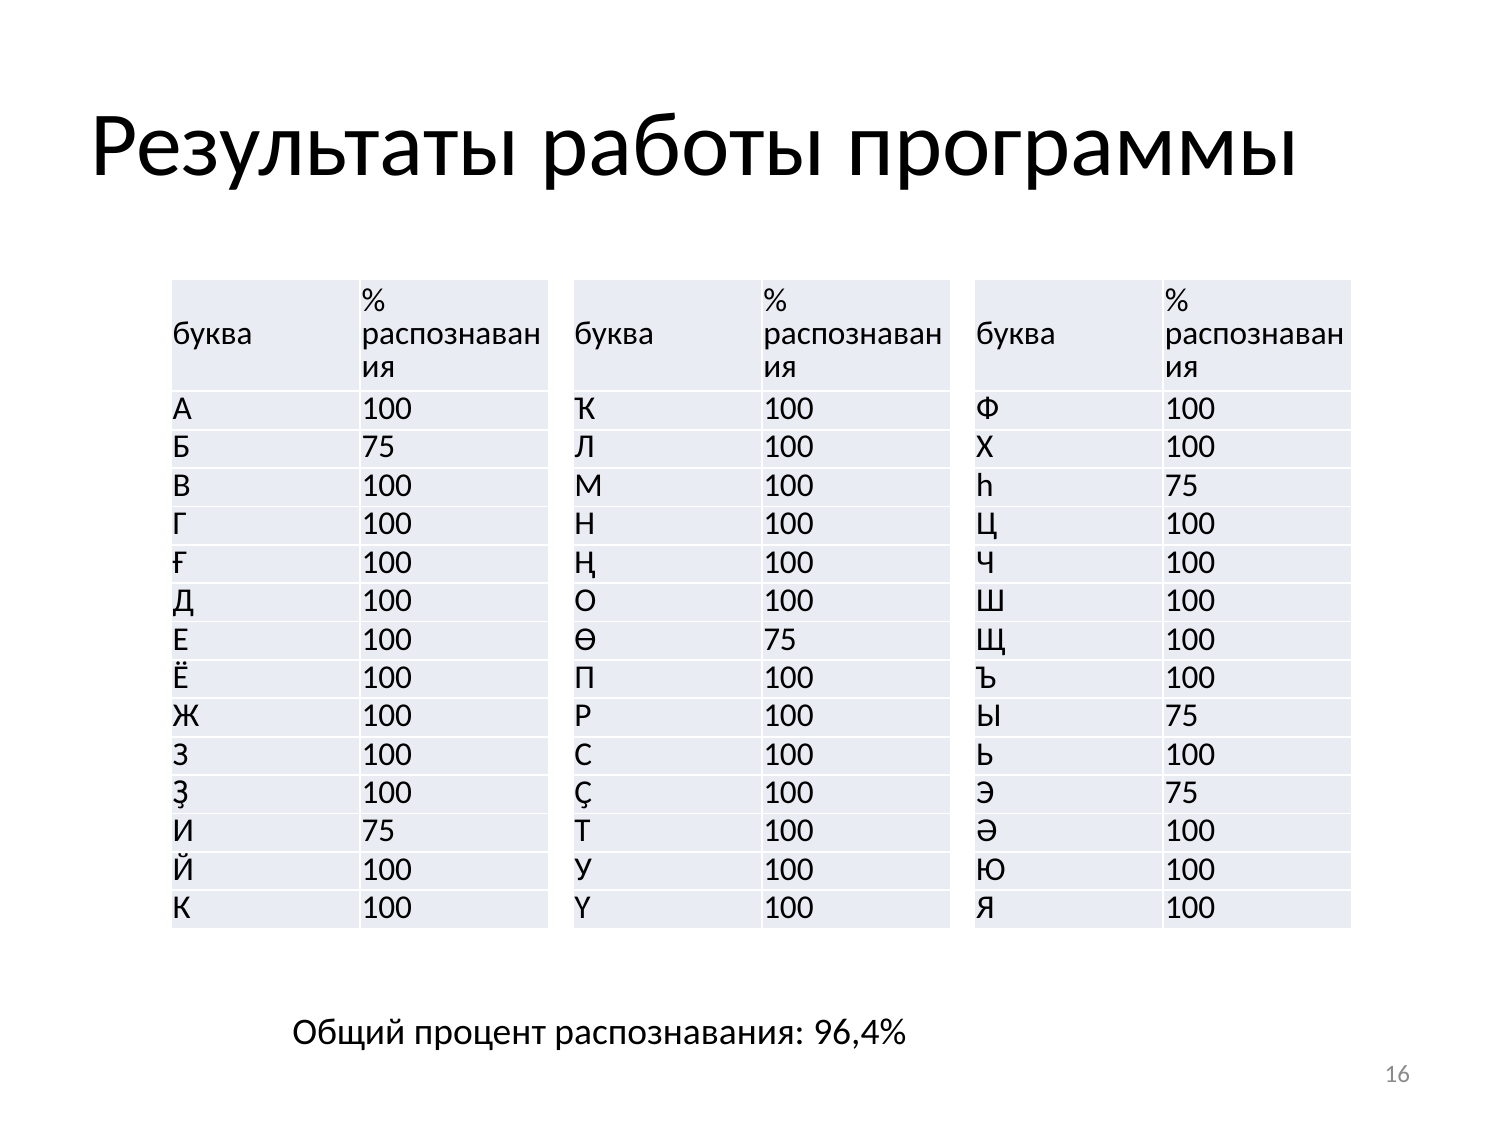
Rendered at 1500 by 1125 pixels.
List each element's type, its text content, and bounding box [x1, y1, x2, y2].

table_cell 100 [1164, 507, 1351, 544]
table_cell З [172, 738, 359, 774]
slide_number 16 [1074, 1042, 1425, 1103]
table_cell 100 [361, 661, 548, 697]
table_cell Ы [975, 699, 1162, 736]
table_cell У [574, 853, 761, 889]
table_cell Х [975, 431, 1162, 467]
table_cell 100 [361, 546, 548, 582]
table_cell 75 [763, 622, 950, 659]
table_cell 75 [361, 814, 548, 851]
table_cell С [574, 738, 761, 774]
table_cell Л [574, 431, 761, 467]
table_cell 100 [763, 738, 950, 774]
table_cell Щ [975, 622, 1162, 659]
table_cell Н [574, 507, 761, 544]
table_cell 100 [361, 622, 548, 659]
table_cell Ш [975, 584, 1162, 621]
table_cell П [574, 661, 761, 697]
table_cell К [172, 891, 359, 928]
table_cell 100 [361, 891, 548, 928]
table_cell 100 [361, 507, 548, 544]
table_cell 100 [763, 853, 950, 889]
table_cell 100 [1164, 738, 1351, 774]
table_cell О [574, 584, 761, 621]
table_cell 100 [763, 507, 950, 544]
table_cell 100 [1164, 431, 1351, 467]
table_cell Ҫ [574, 776, 761, 813]
text_box Общий процент распознавания: 96,4% [277, 999, 1258, 1060]
table_cell 75 [1164, 699, 1351, 736]
table_cell 100 [763, 661, 950, 697]
table_header буква [172, 280, 359, 390]
table_cell 75 [1164, 469, 1351, 506]
table_cell И [172, 814, 359, 851]
table_cell Ъ [975, 661, 1162, 697]
table_cell 100 [763, 546, 950, 582]
table_cell Ё [172, 661, 359, 697]
table_header % распознавания [361, 280, 548, 390]
table_cell Ә [975, 814, 1162, 851]
table_cell 100 [763, 776, 950, 813]
table_cell 100 [361, 392, 548, 429]
table_cell 100 [763, 431, 950, 467]
table_cell Р [574, 699, 761, 736]
table_cell Я [975, 891, 1162, 928]
table_cell Э [975, 776, 1162, 813]
table_cell М [574, 469, 761, 506]
table_cell В [172, 469, 359, 506]
table_cell Ф [975, 392, 1162, 429]
table_cell 100 [1164, 622, 1351, 659]
table_cell 100 [1164, 853, 1351, 889]
title Результаты работы программы [75, 45, 1425, 233]
table_header буква [574, 280, 761, 390]
table_cell 100 [763, 584, 950, 621]
table_cell h [975, 469, 1162, 506]
table_cell 100 [763, 392, 950, 429]
table_cell 100 [361, 699, 548, 736]
table_cell Ю [975, 853, 1162, 889]
table_cell 100 [361, 469, 548, 506]
table_cell 100 [1164, 891, 1351, 928]
table_header буква [975, 280, 1162, 390]
table_cell Й [172, 853, 359, 889]
table_cell Ц [975, 507, 1162, 544]
table_header % распознавания [1164, 280, 1351, 390]
table_cell 100 [763, 699, 950, 736]
table_cell Ҙ [172, 776, 359, 813]
table_cell 100 [361, 584, 548, 621]
table_cell 100 [1164, 661, 1351, 697]
table_cell 100 [1164, 392, 1351, 429]
table_cell А [172, 392, 359, 429]
table_cell 100 [361, 776, 548, 813]
table_cell 100 [1164, 546, 1351, 582]
table_cell Ғ [172, 546, 359, 582]
table_cell Ь [975, 738, 1162, 774]
table_cell Ж [172, 699, 359, 736]
table_cell 100 [763, 469, 950, 506]
table_cell 100 [361, 853, 548, 889]
table_cell Б [172, 431, 359, 467]
table_cell Ҡ [574, 392, 761, 429]
table_cell 75 [361, 431, 548, 467]
table_header % распознавания [763, 280, 950, 390]
table_cell 75 [1164, 776, 1351, 813]
table_cell 100 [361, 738, 548, 774]
table_cell Е [172, 622, 359, 659]
table_cell 100 [763, 891, 950, 928]
table_cell 100 [1164, 584, 1351, 621]
table_cell Ч [975, 546, 1162, 582]
table_cell Т [574, 814, 761, 851]
table_cell Y [574, 891, 761, 928]
table_cell Д [172, 584, 359, 621]
table_cell Ң [574, 546, 761, 582]
table_cell 100 [763, 814, 950, 851]
table_cell Г [172, 507, 359, 544]
table_cell 100 [1164, 814, 1351, 851]
table_cell Ө [574, 622, 761, 659]
